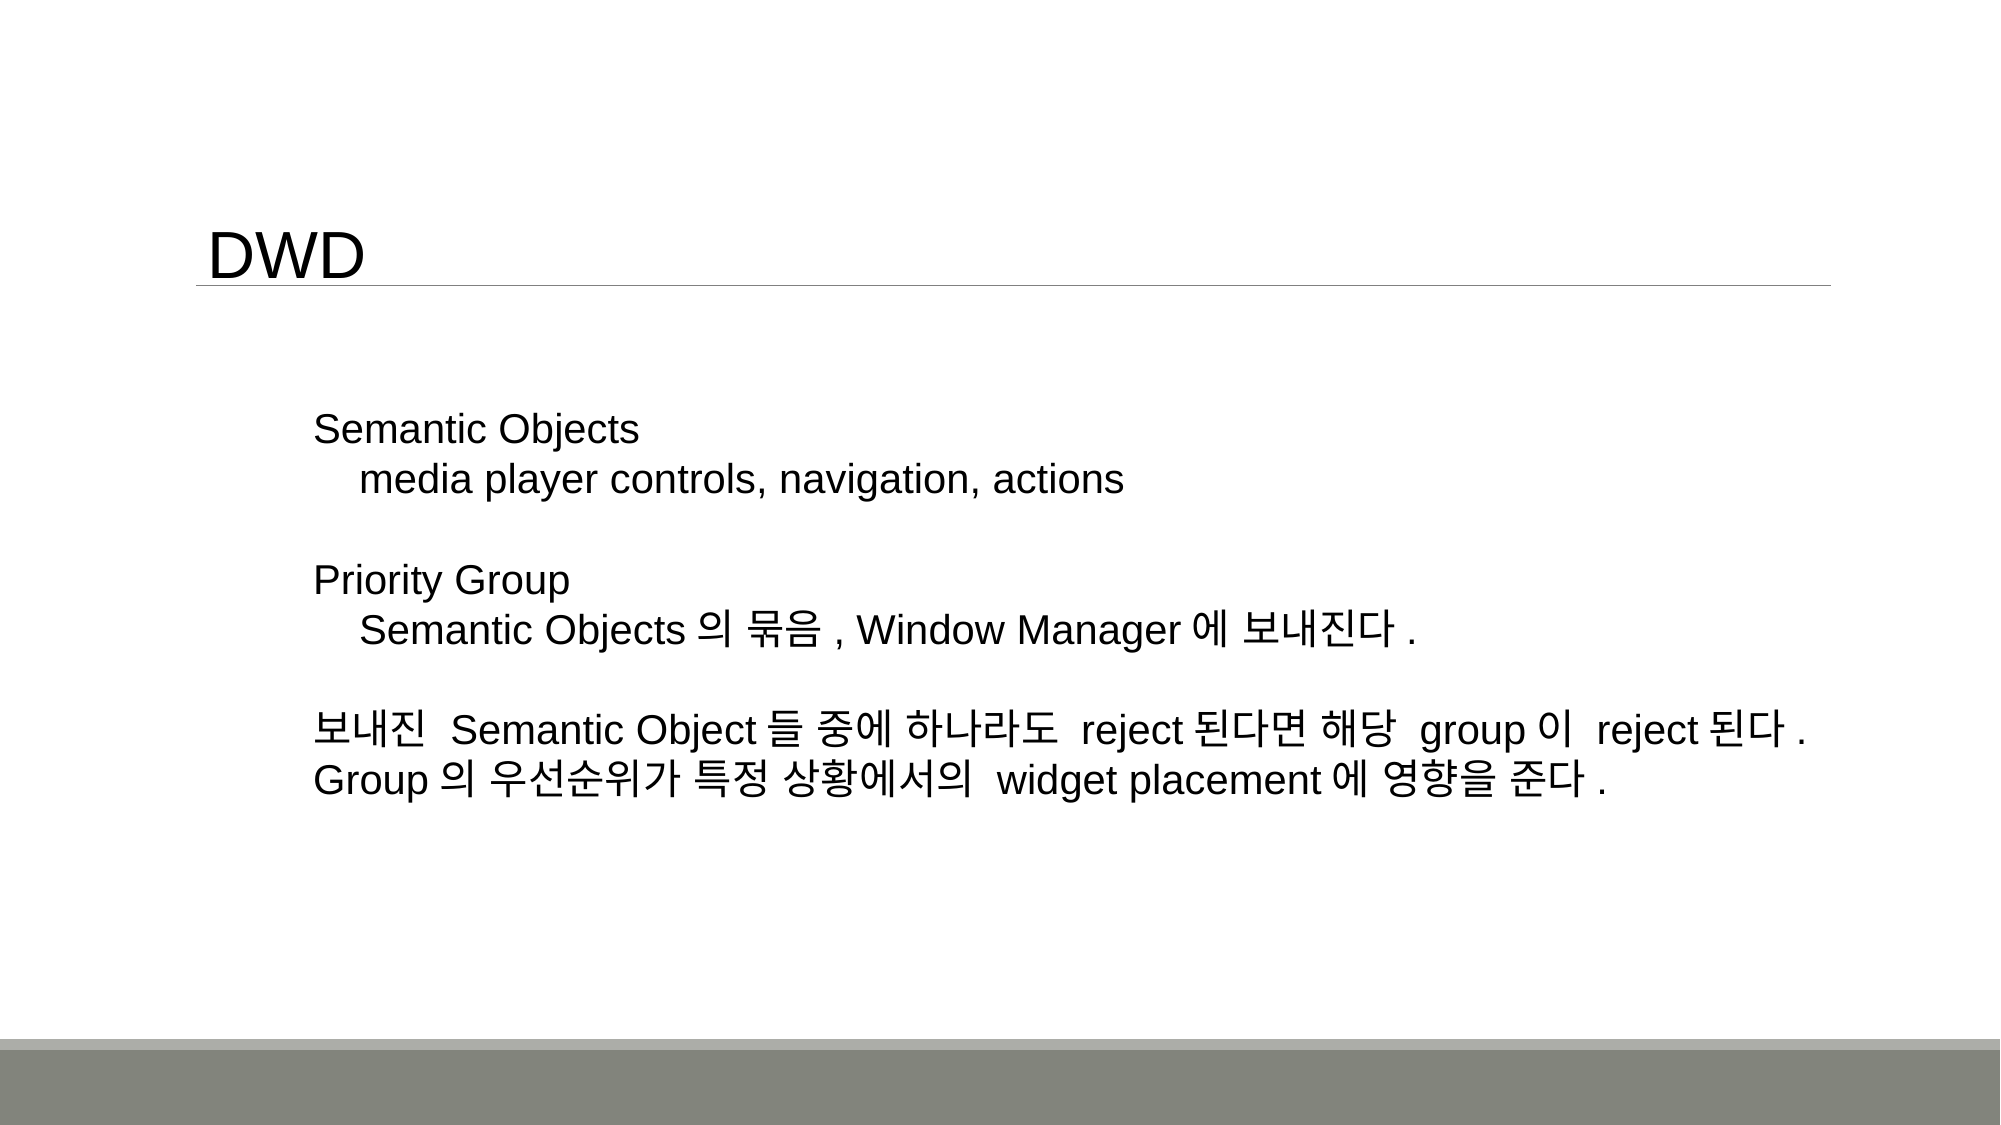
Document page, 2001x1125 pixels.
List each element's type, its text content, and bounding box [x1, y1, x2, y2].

text_box Semantic Objects media player controls, navigation, actions Priority Group Semantic Objects의 묶음, Window Manager에 보내진다. 보내진 Semantic Object들 중에 하나라도 reject된다면 해당 group이 reject된다. Group의 우선순위가 특정 상황에서의 widget placement에 영향을 준다. [298, 394, 1846, 810]
text_box DWD [192, 204, 382, 300]
